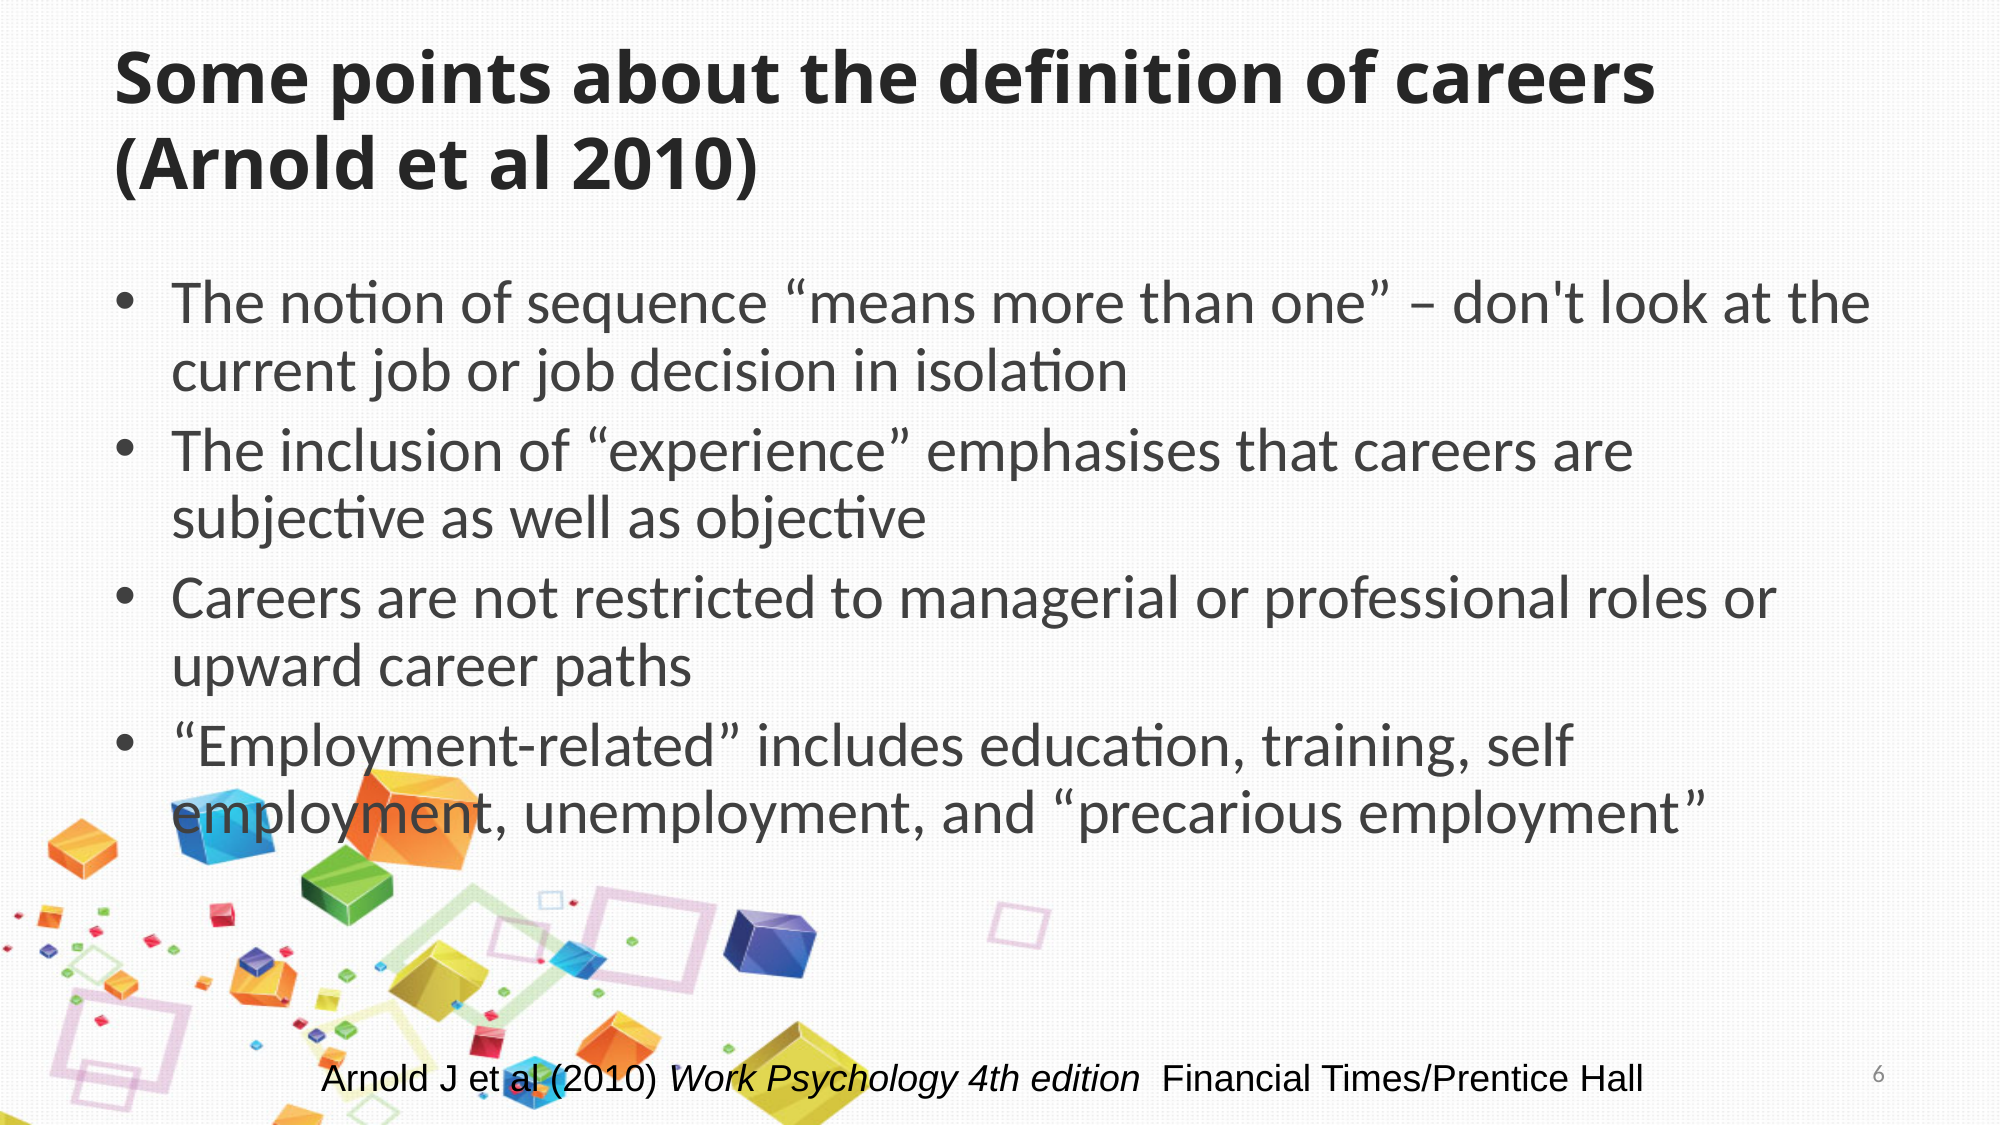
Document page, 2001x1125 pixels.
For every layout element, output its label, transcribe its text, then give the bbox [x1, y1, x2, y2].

list The notion of sequence “means more than one” – don't look at the current job or job decision in isolation The inclusion of “experience” emphasises that careers are subjective as well as objective Careers are not restricted to managerial or professional roles or upward career paths “Employment-related” includes education, training, self employment, unemployment, and “precarious employment” [99, 262, 1900, 1005]
title Some points about the definition of careers (Arnold et al 2010) [99, 24, 1900, 212]
slide_number 6 [1433, 1042, 1900, 1103]
text_box Arnold J et al (2010) Work Psychology 4th edition Financial Times/Prentice Hall [306, 1046, 1659, 1125]
picture [0, 0, 2001, 1125]
